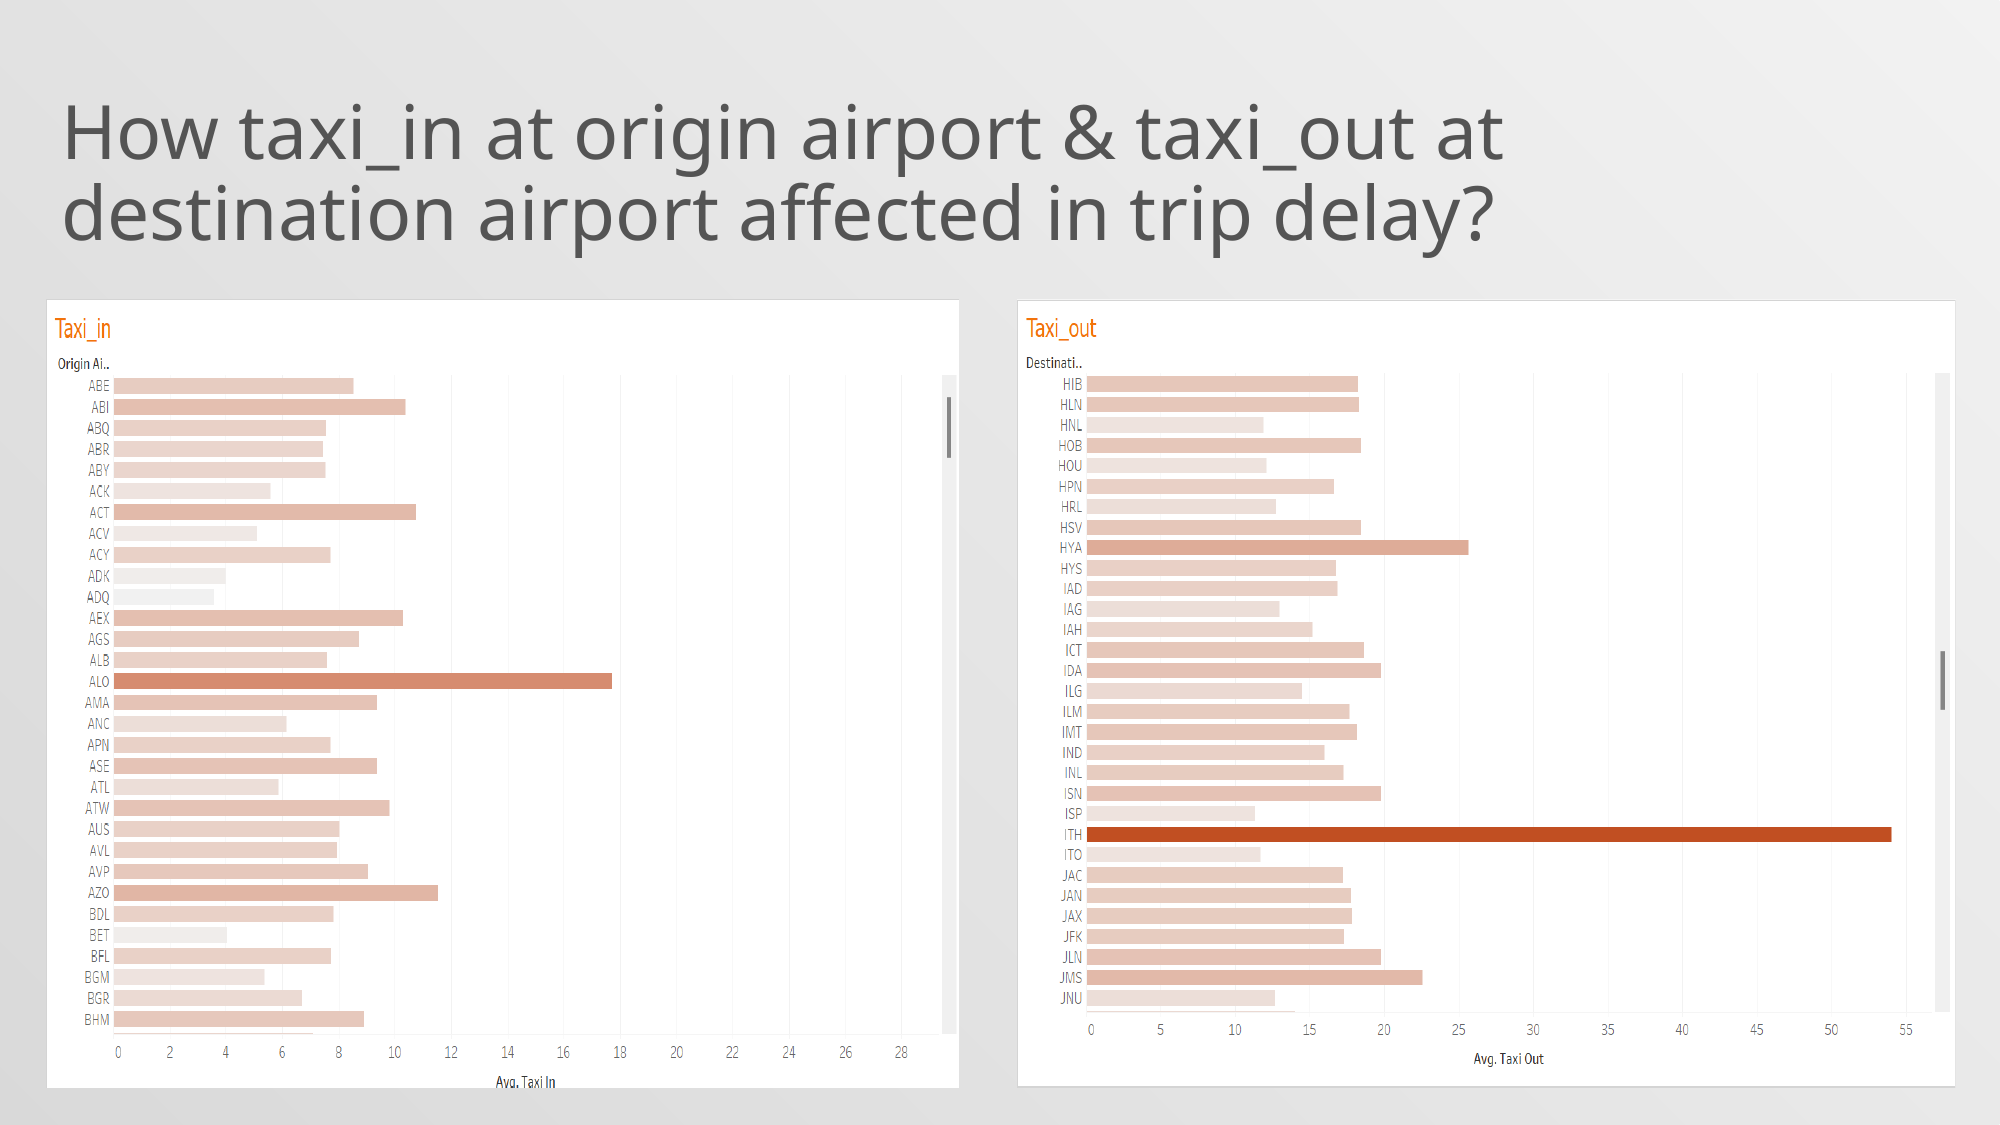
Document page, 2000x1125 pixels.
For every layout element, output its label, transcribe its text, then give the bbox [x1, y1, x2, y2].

picture [46, 299, 959, 1088]
text_box How taxi_in at origin airport & taxi_out at destination airport affected in trip delay? [46, 87, 1888, 265]
picture [1017, 299, 1956, 1088]
